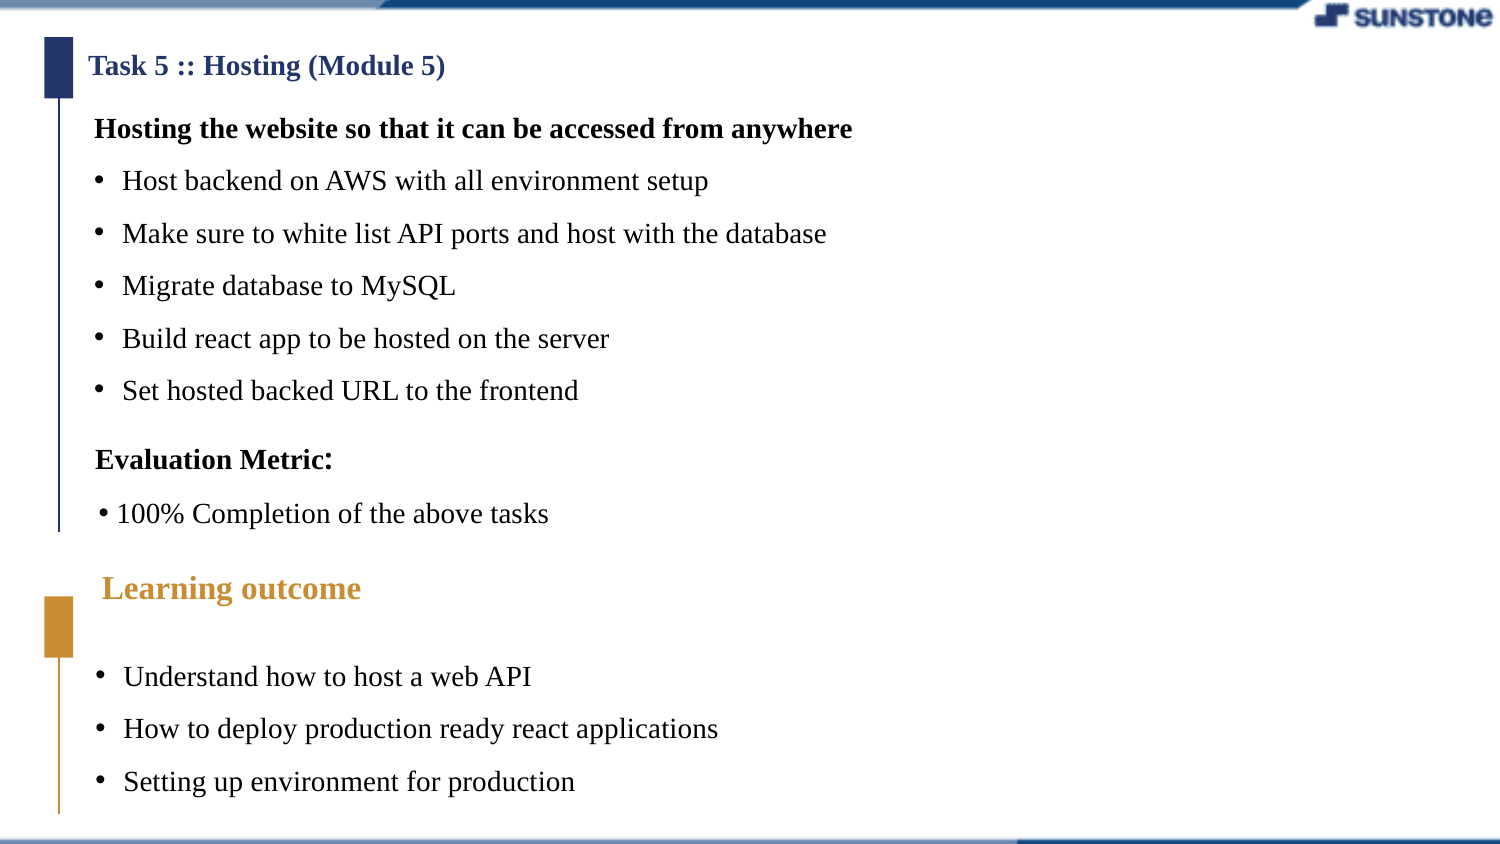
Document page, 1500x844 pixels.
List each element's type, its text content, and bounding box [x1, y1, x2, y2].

picture [0, 0, 1500, 844]
text_box Learning outcome [86, 558, 519, 611]
list Hosting the website so that it can be accessed from anywhere Host backend on AWS with all environment setup Make sure to white list API ports and host with the database Migrate database to MySQL Build react app to be hosted on the server Set hosted backed URL to the frontend [79, 101, 1210, 416]
text_box Evaluation Metric: [80, 432, 834, 485]
text_box 100% Completion of the above tasks [83, 487, 838, 540]
list Understand how to host a web API How to deploy production ready react applications Setting up environment for production [80, 632, 1237, 787]
text_box Task 5 :: Hosting (Module 5) [73, 38, 505, 92]
